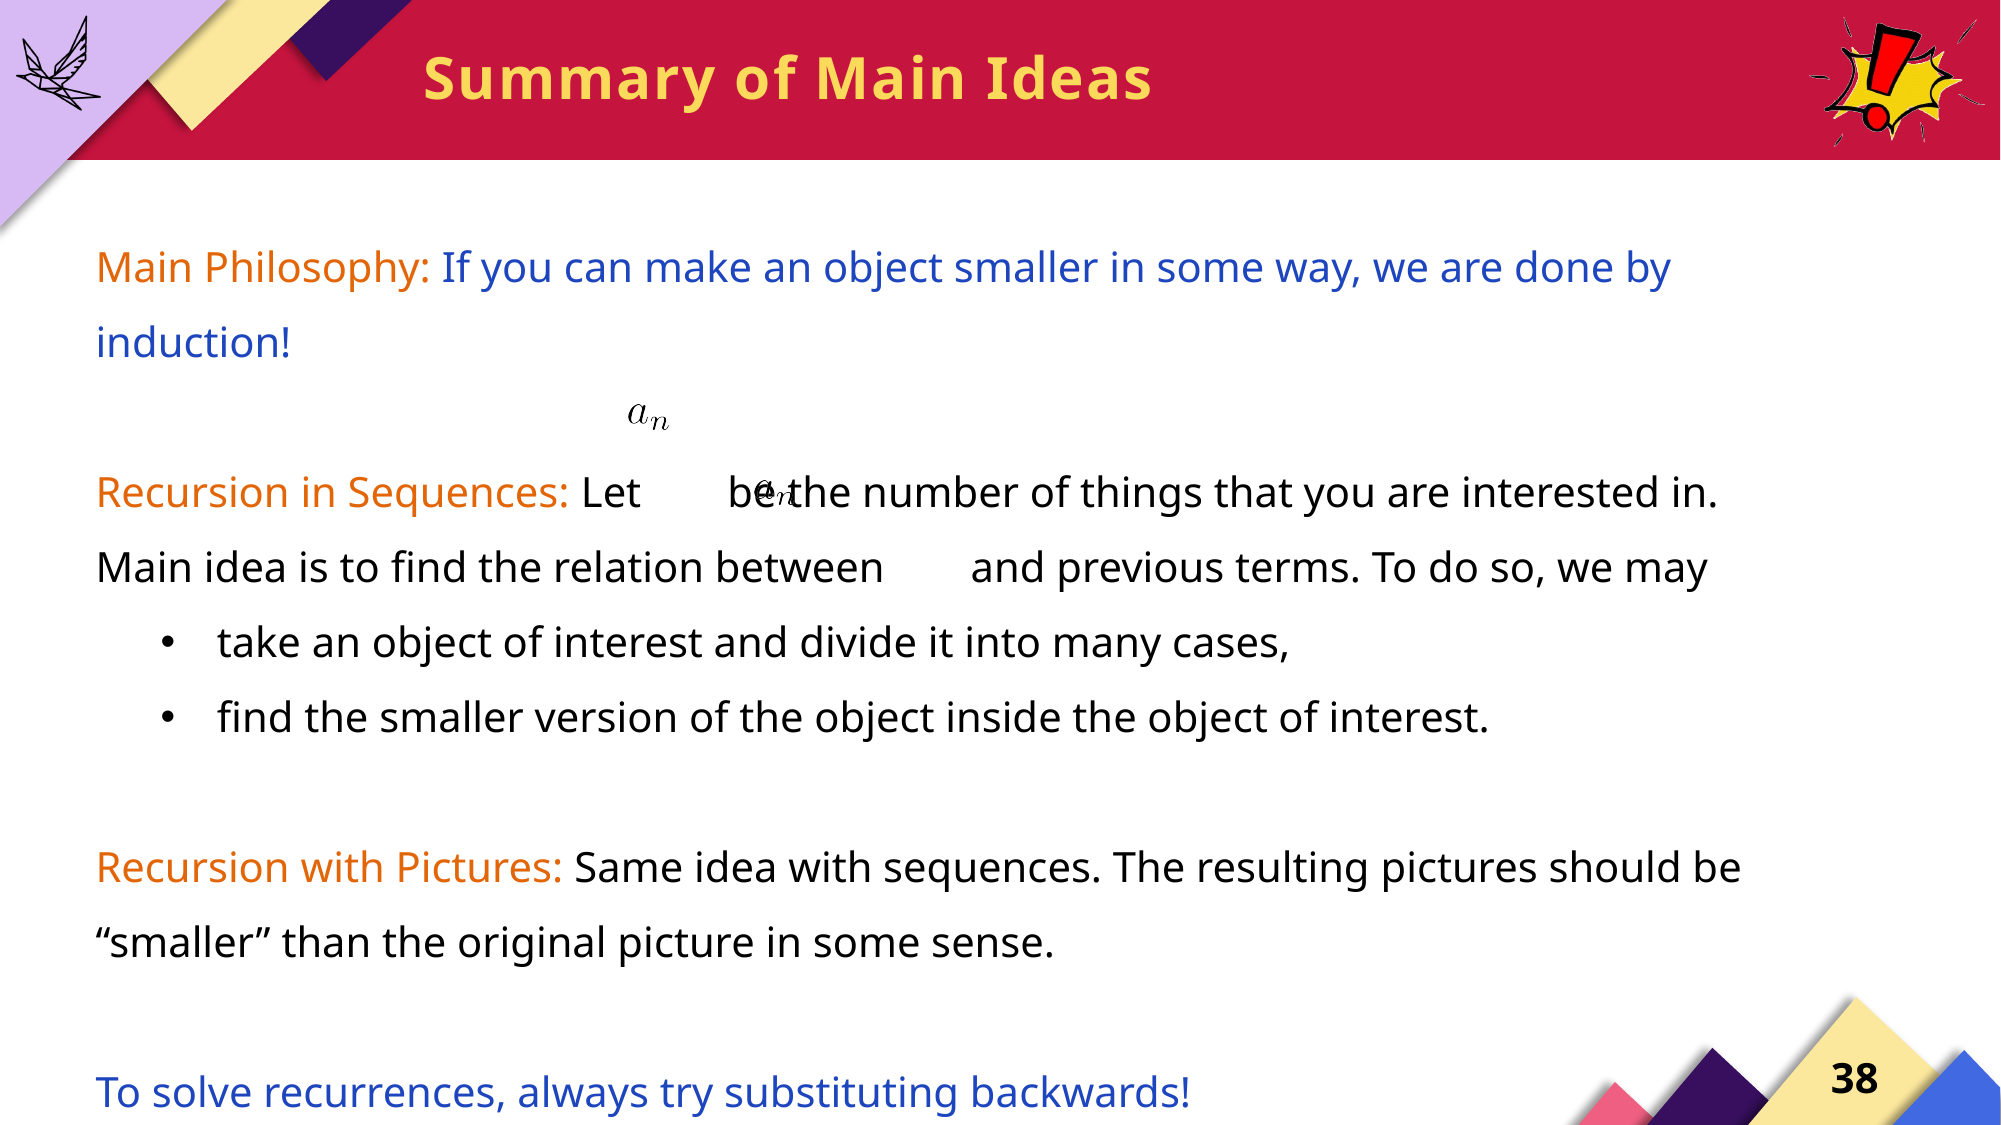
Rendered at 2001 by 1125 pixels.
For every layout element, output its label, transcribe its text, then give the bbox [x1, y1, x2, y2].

text_box Main Philosophy: If you can make an object smaller in some way, we are done by induction! Recursion in Sequences: Let be the number of things that you are interested in. Main idea is to find the relation between and previous terms. To do so, we may take an object of interest and divide it into many cases, find the smaller version of the object inside the object of interest. Recursion with Pictures: Same idea with sequences. The resulting pictures should be “smaller” than the original picture in some sense. To solve recurrences, always try substituting backwards! [80, 208, 1803, 1124]
picture [754, 480, 795, 506]
picture [10, 7, 107, 117]
picture [628, 404, 669, 430]
picture [1806, 8, 1996, 154]
slide_number 38 [1803, 1050, 1919, 1111]
text_box Summary of Main Ideas [409, 34, 1561, 119]
